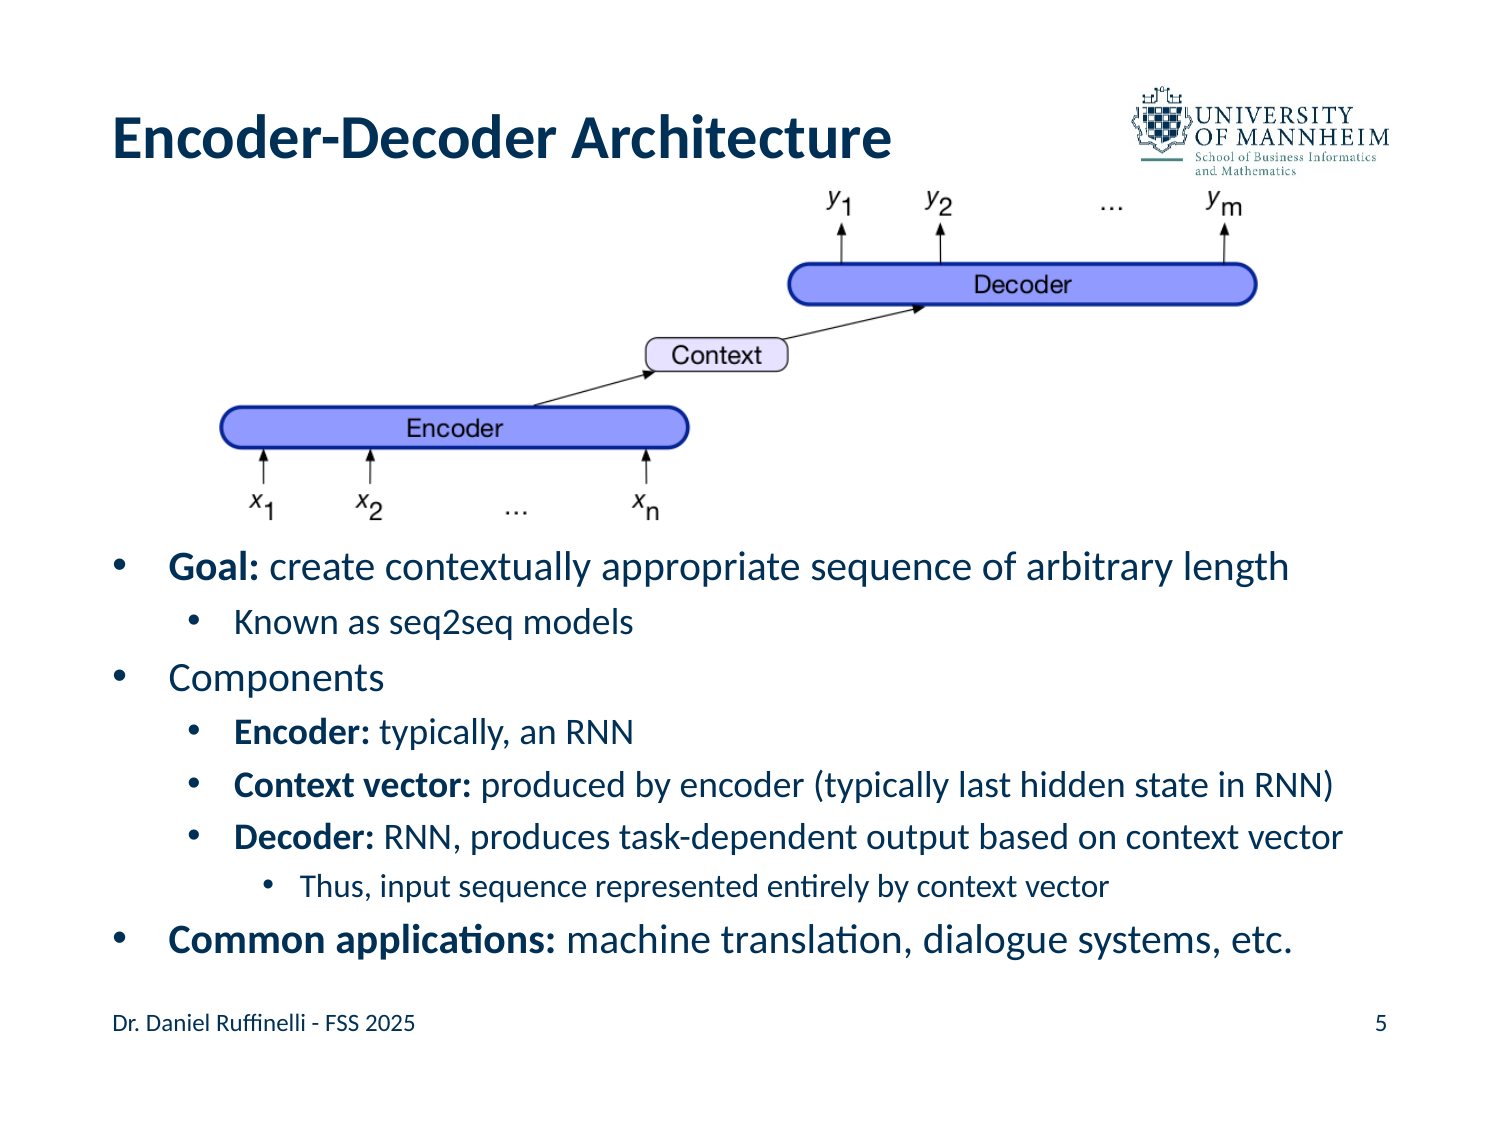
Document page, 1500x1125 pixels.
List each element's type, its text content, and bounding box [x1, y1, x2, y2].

picture [198, 57, 1425, 528]
slide_number 5 [1214, 1006, 1388, 1036]
title Encoder-Decoder Architecture [112, 95, 1114, 188]
list Goal: create contextually appropriate sequence of arbitrary length Known as seq2seq models Components Encoder: typically, an RNN Context vector: produced by encoder (typically last hidden state in RNN) Decoder: RNN, produces task-dependent output based on context vector Thus, input sequence represented entirely by context vector Common applications: machine translation, dialogue systems, etc. [112, 539, 1388, 985]
footer Dr. Daniel Ruffinelli - FSS 2025 [112, 1006, 588, 1036]
